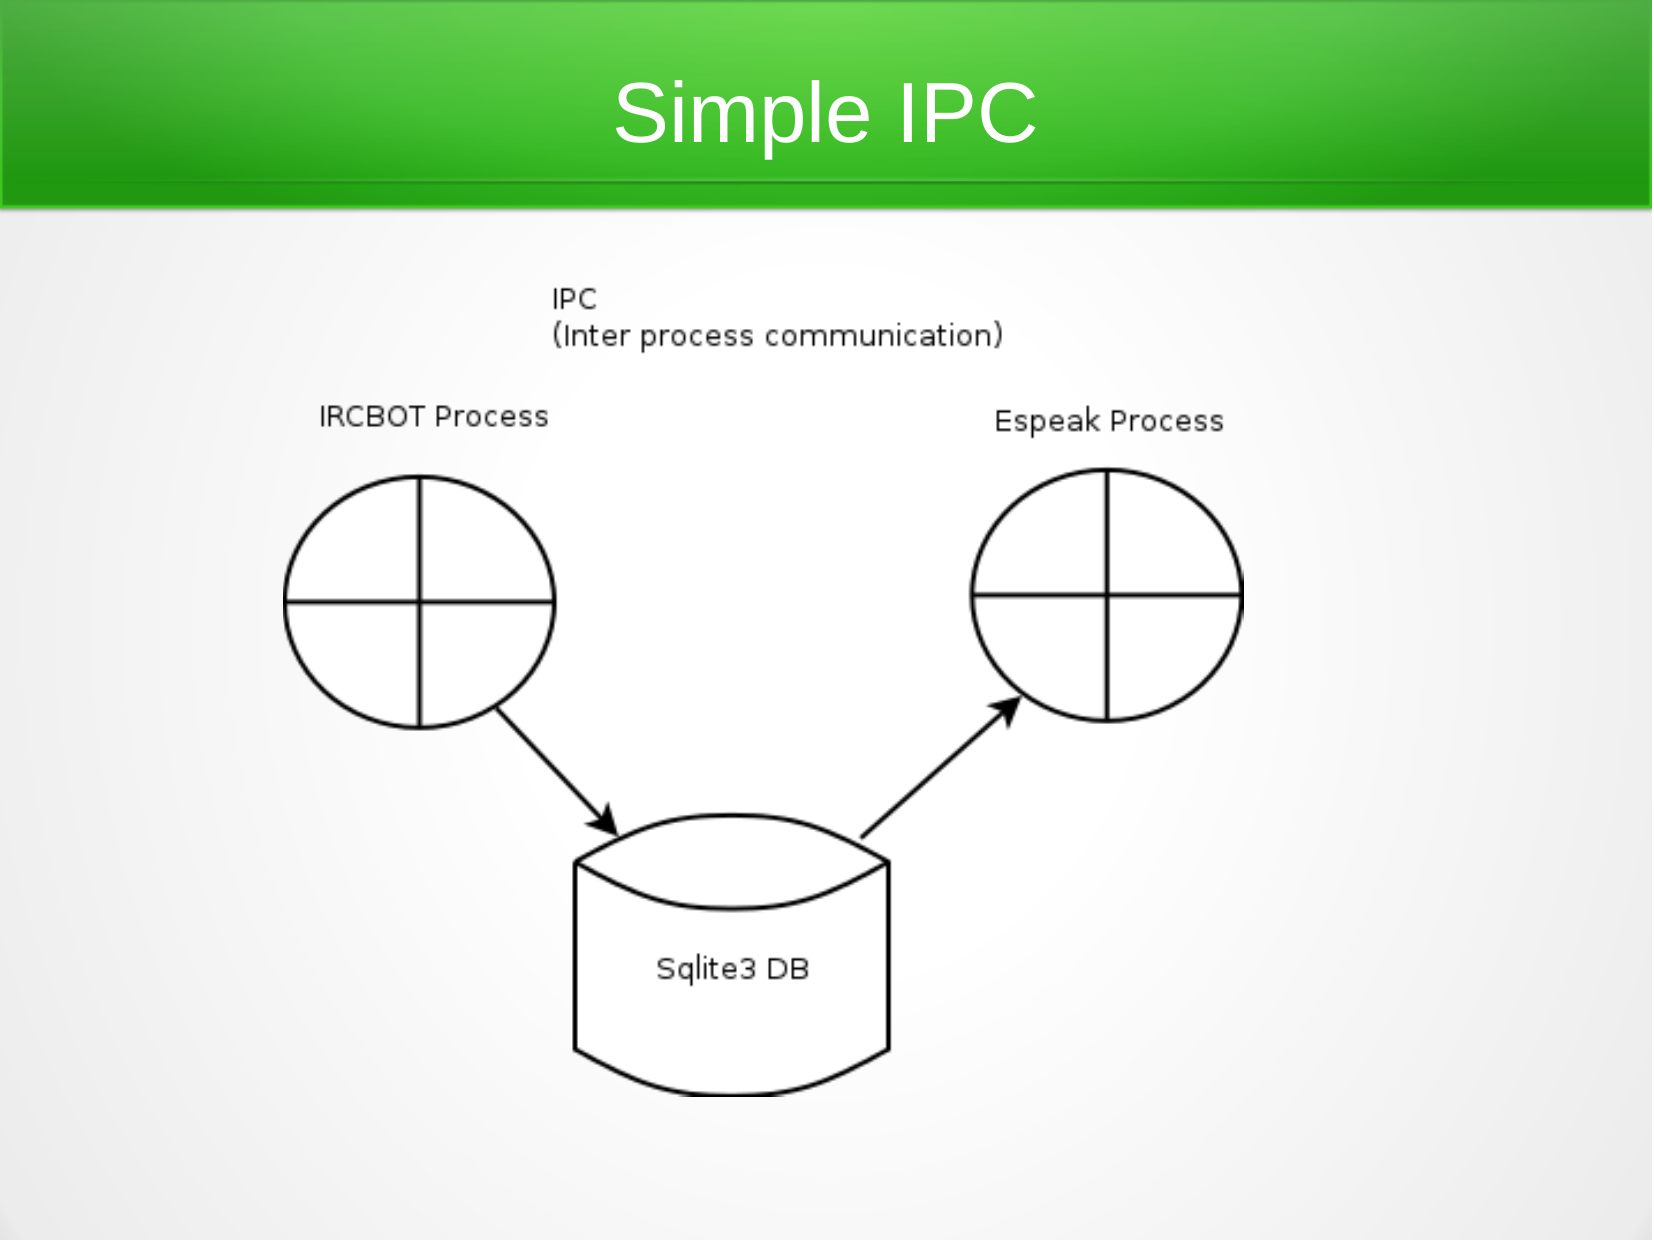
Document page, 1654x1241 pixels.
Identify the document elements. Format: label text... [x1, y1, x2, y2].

title Simple IPC [82, 49, 1570, 179]
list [0, 282, 1588, 1097]
